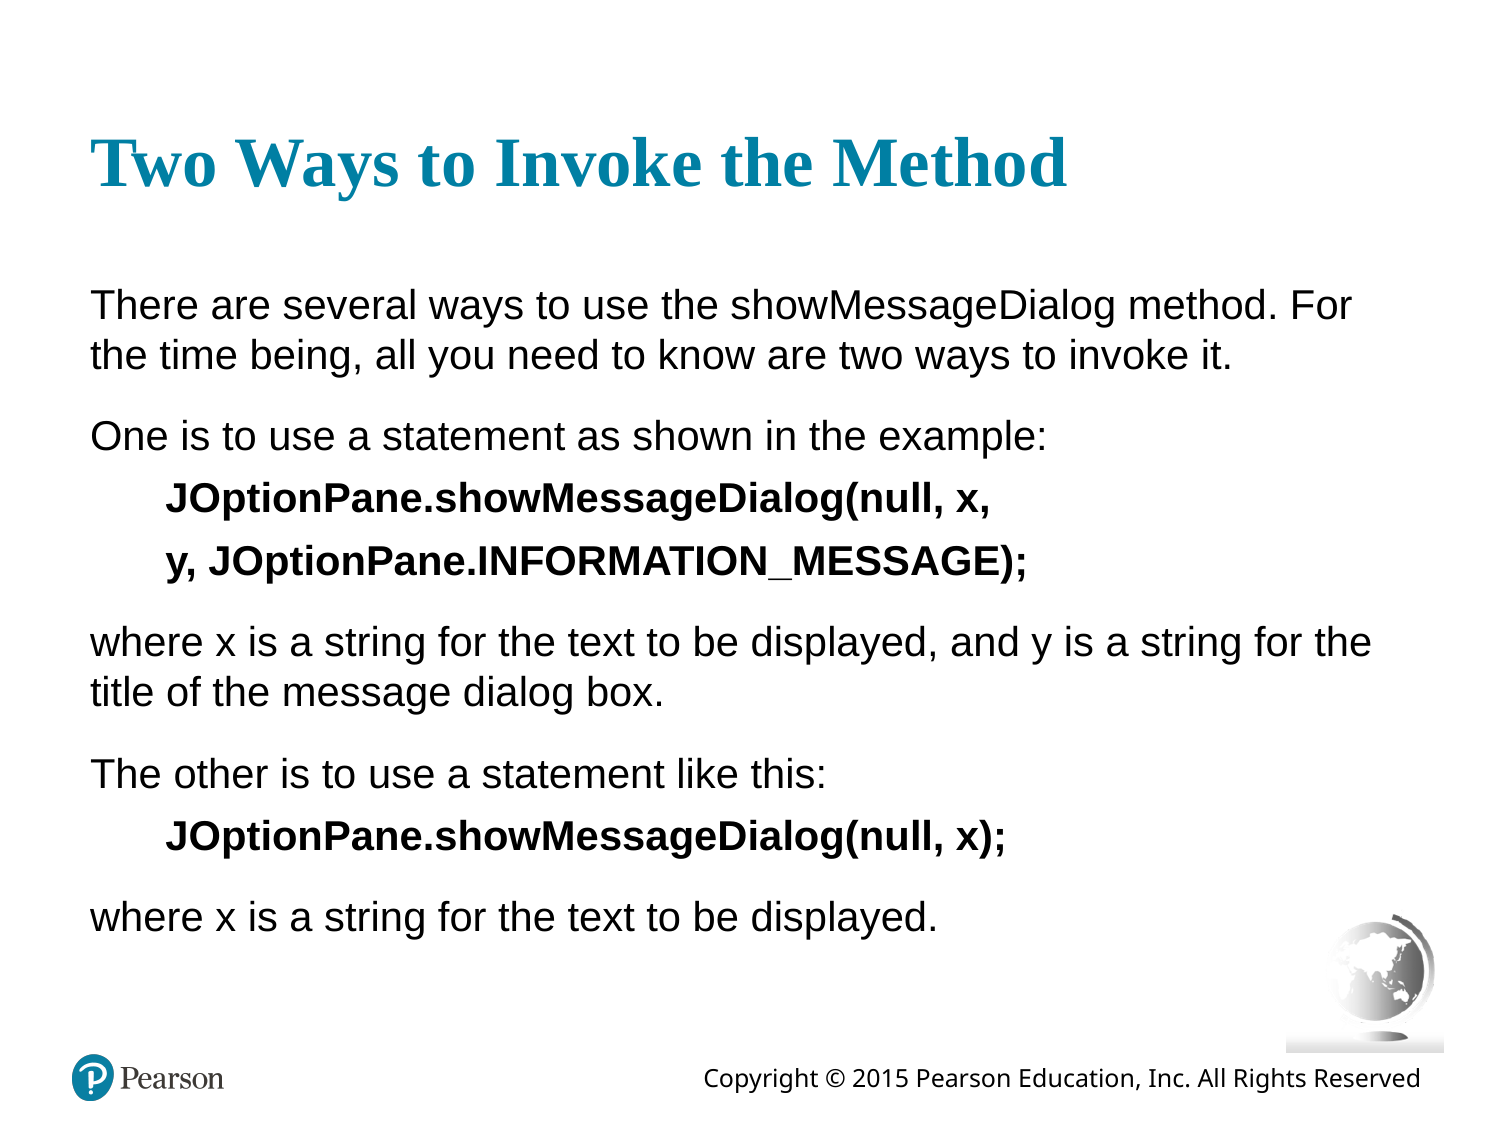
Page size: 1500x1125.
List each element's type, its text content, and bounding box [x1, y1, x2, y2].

title Two Ways to Invoke the Method [75, 35, 1425, 216]
list There are several ways to use the showMessageDialog method. For the time being, all you need to know are two ways to invoke it. One is to use a statement as shown in the example: JOptionPane.showMessageDialog(null, x, y, JOptionPane.INFORMATION_MESSAGE); where x is a string for the text to be displayed, and y is a string for the title of the message dialog box. The other is to use a statement like this: JOptionPane.showMessageDialog(null, x); where x is a string for the text to be displayed. [75, 262, 1425, 1005]
picture [1286, 909, 1444, 1053]
picture [72, 1087, 83, 1101]
picture [98, 1054, 224, 1101]
picture [80, 1063, 106, 1088]
picture [72, 1054, 88, 1070]
